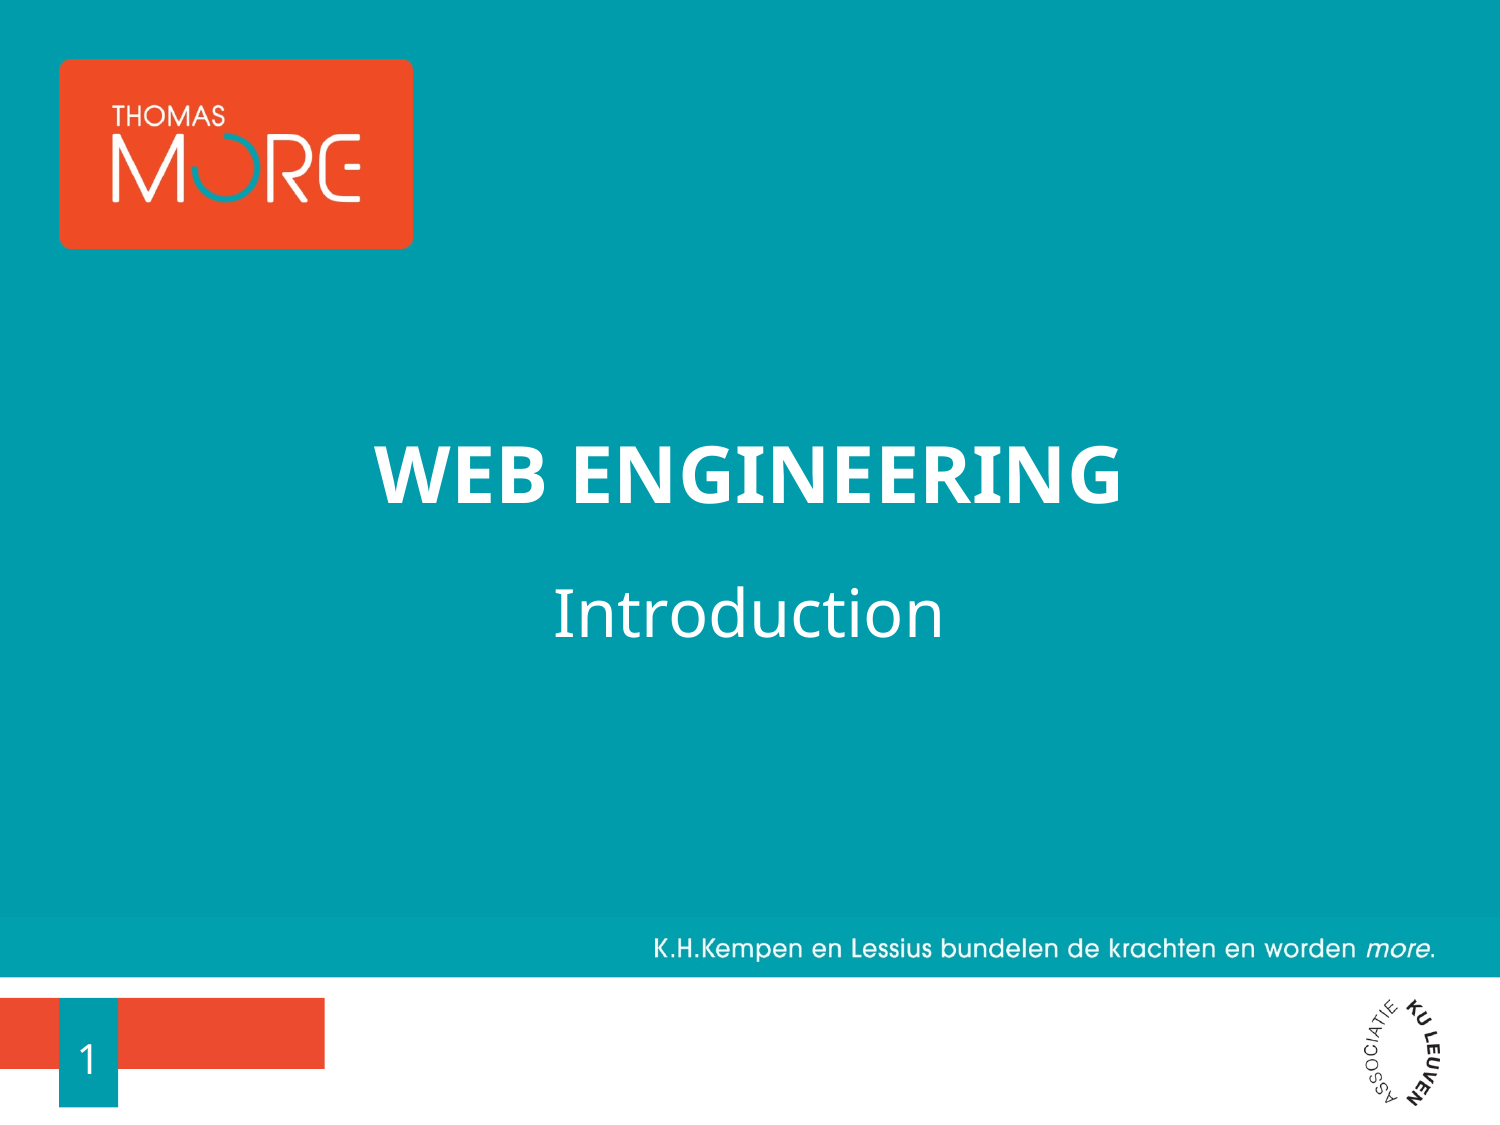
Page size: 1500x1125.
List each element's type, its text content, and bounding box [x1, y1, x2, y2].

picture [655, 938, 1434, 962]
slide_number 1 [59, 998, 119, 1108]
subtitle Introduction [0, 551, 1500, 846]
picture [59, 59, 413, 249]
picture [1364, 999, 1440, 1106]
title Web engineering [0, 255, 1500, 551]
